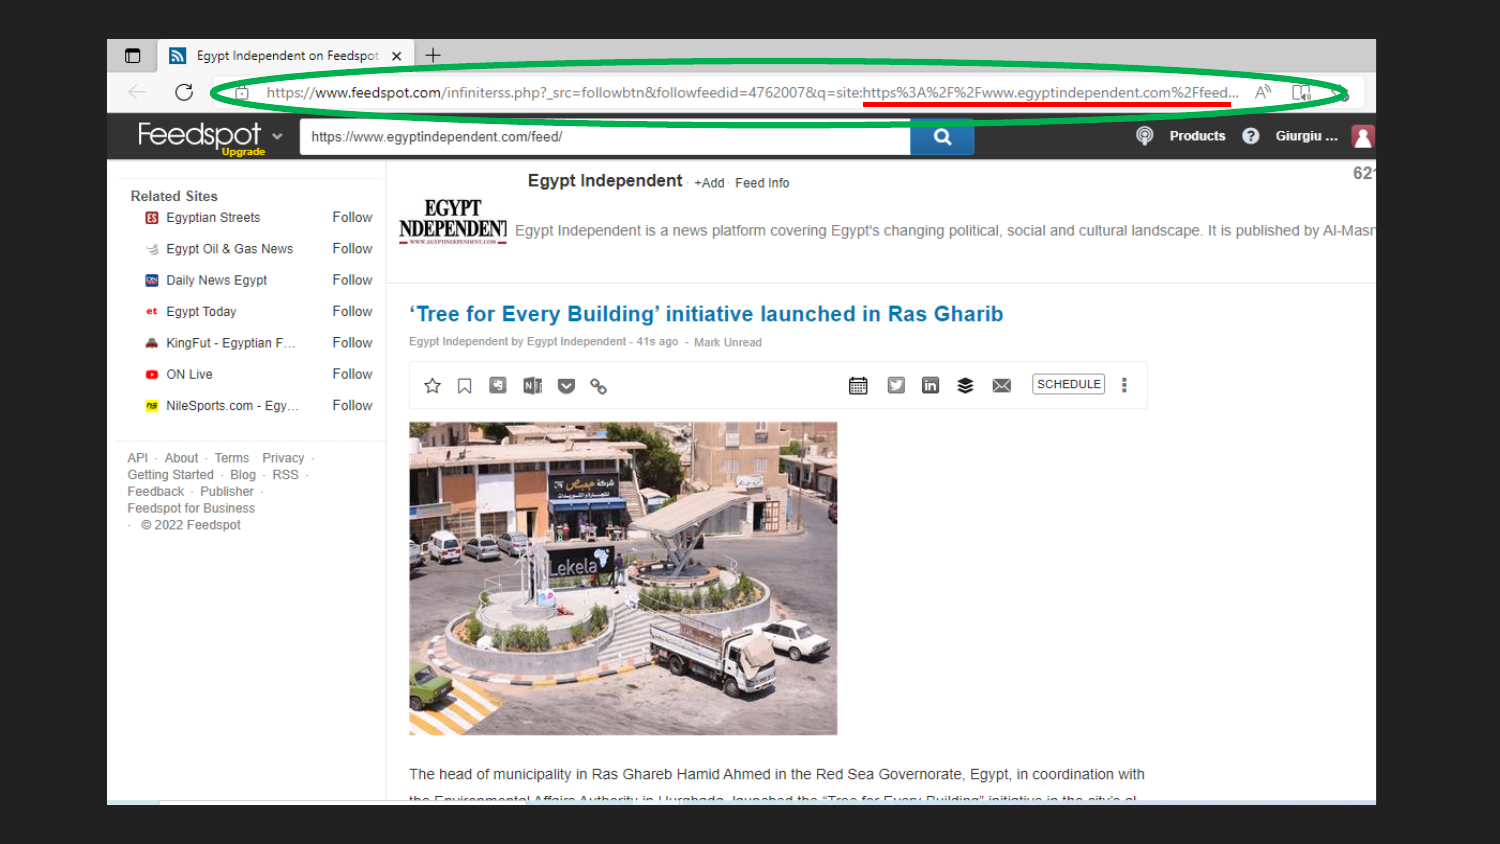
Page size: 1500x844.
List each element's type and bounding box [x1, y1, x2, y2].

picture [90, 39, 1377, 805]
